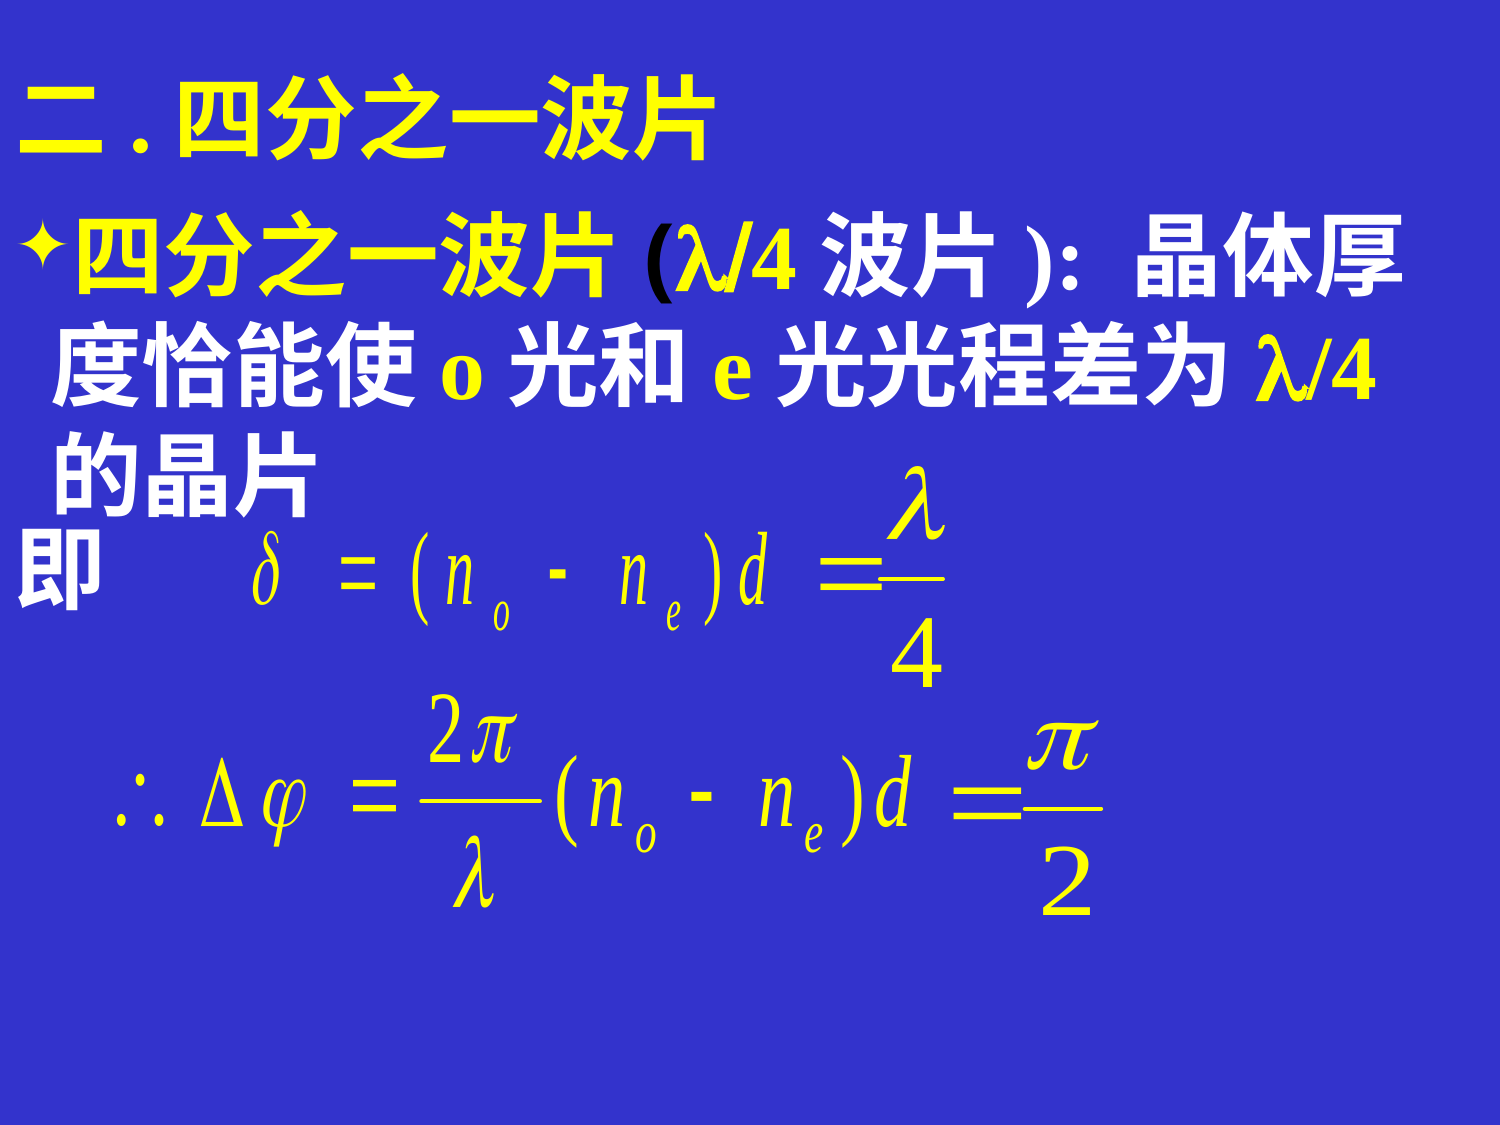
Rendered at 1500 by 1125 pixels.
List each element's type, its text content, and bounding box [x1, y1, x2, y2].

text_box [795, 439, 954, 669]
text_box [239, 499, 790, 651]
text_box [925, 670, 1120, 933]
text_box 即 [0, 503, 200, 628]
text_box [109, 664, 945, 924]
list 二.四分之一波片 [0, 53, 1500, 190]
text_box 四分之一波片(l/4波片): 晶体厚度恰能使o光和e光光程差为l/4的晶片 [0, 190, 1500, 536]
